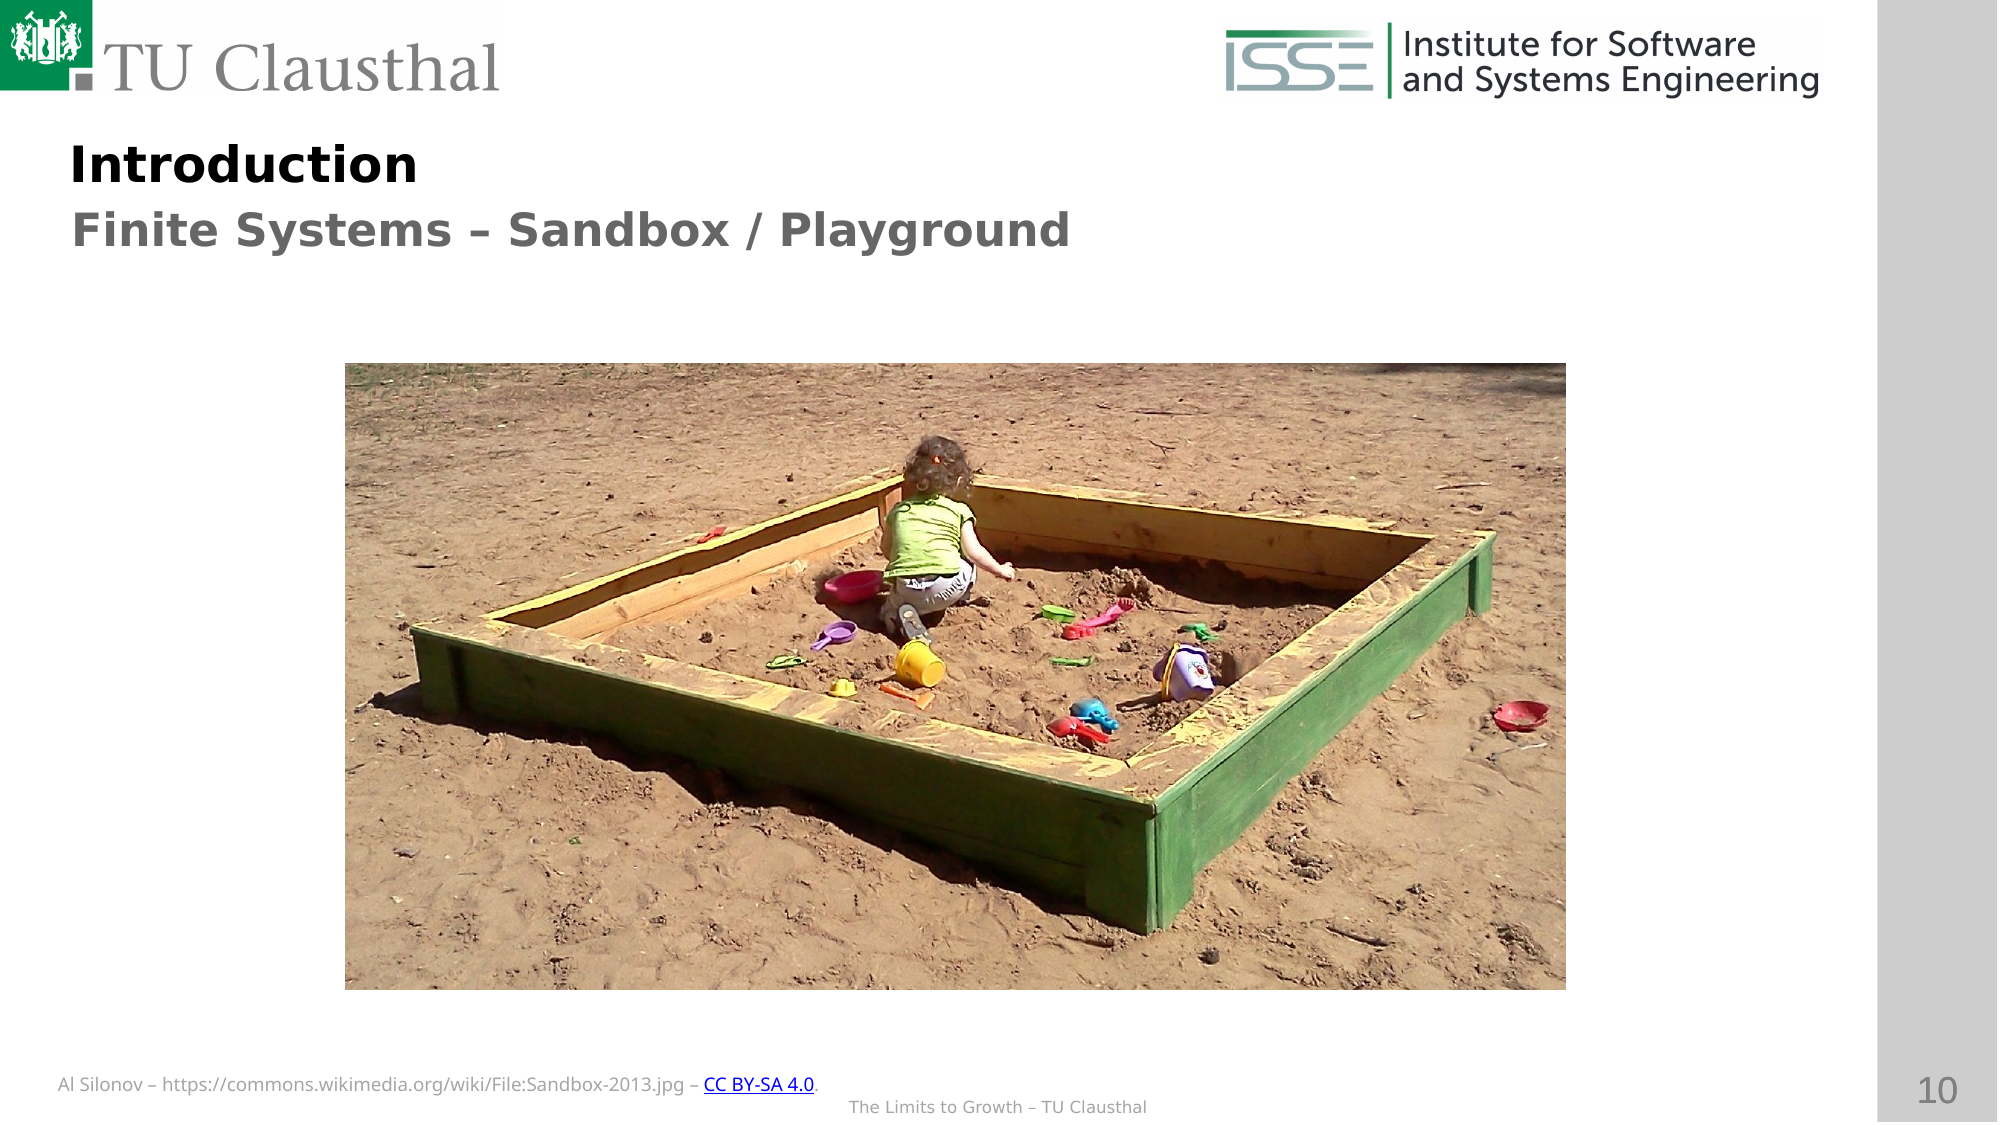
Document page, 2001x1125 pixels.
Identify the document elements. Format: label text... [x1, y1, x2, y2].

picture [0, 0, 499, 91]
picture [1218, 22, 1824, 105]
text_box Finite Systems – Sandbox / Playground [70, 188, 1768, 268]
text_box Introduction [55, 125, 1817, 206]
text_box Al Silonov – https://commons.wikimedia.org/wiki/File:Sandbox-2013.jpg – CC BY-SA 4.0. [43, 1064, 1785, 1106]
picture [344, 363, 1566, 991]
